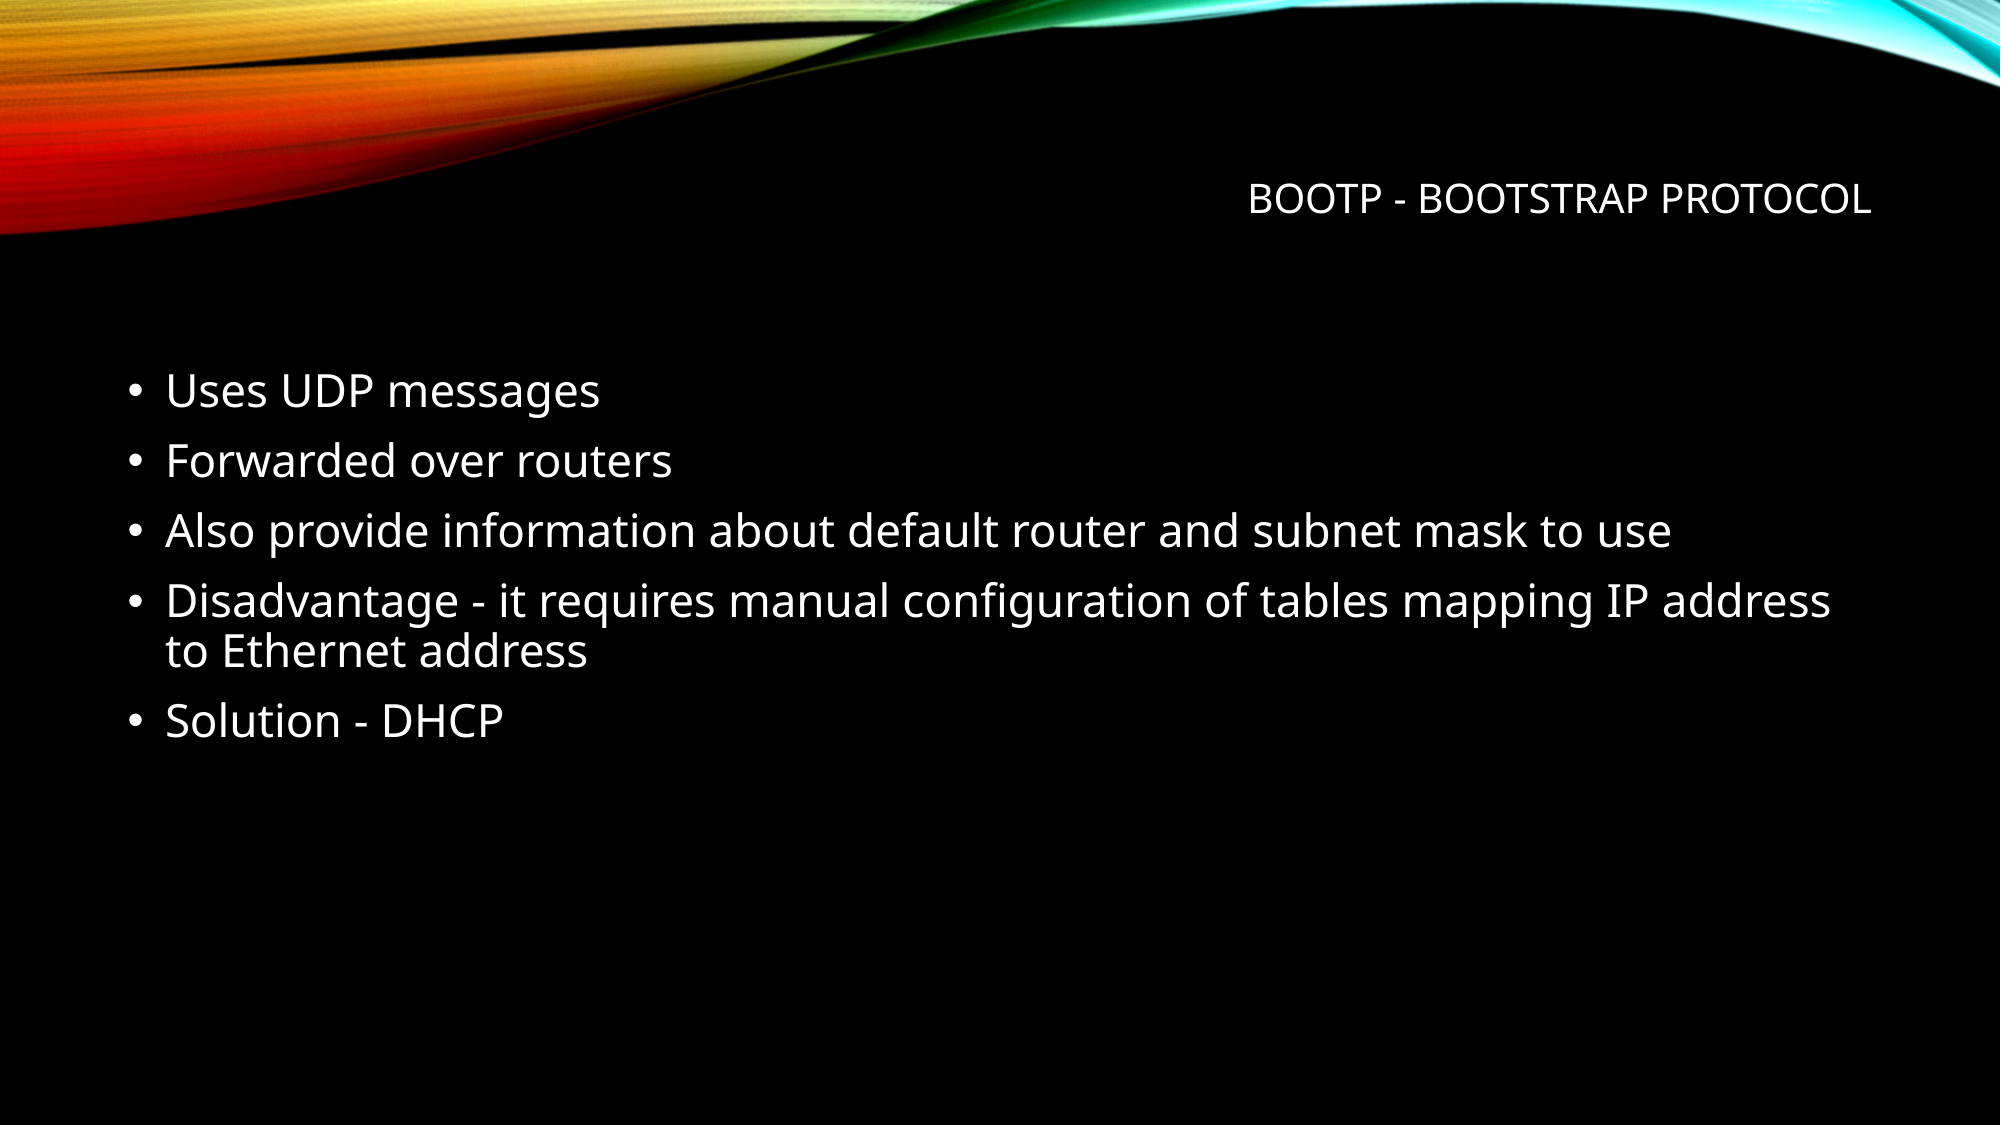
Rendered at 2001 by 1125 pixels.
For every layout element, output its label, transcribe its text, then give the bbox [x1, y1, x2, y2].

title BOOTP - Bootstrap Protocol [474, 125, 1888, 325]
picture [0, 0, 2000, 237]
list Uses UDP messages Forwarded over routers Also provide information about default router and subnet mask to use Disadvantage - it requires manual configuration of tables mapping IP address to Ethernet address Solution - DHCP [112, 360, 1888, 1021]
